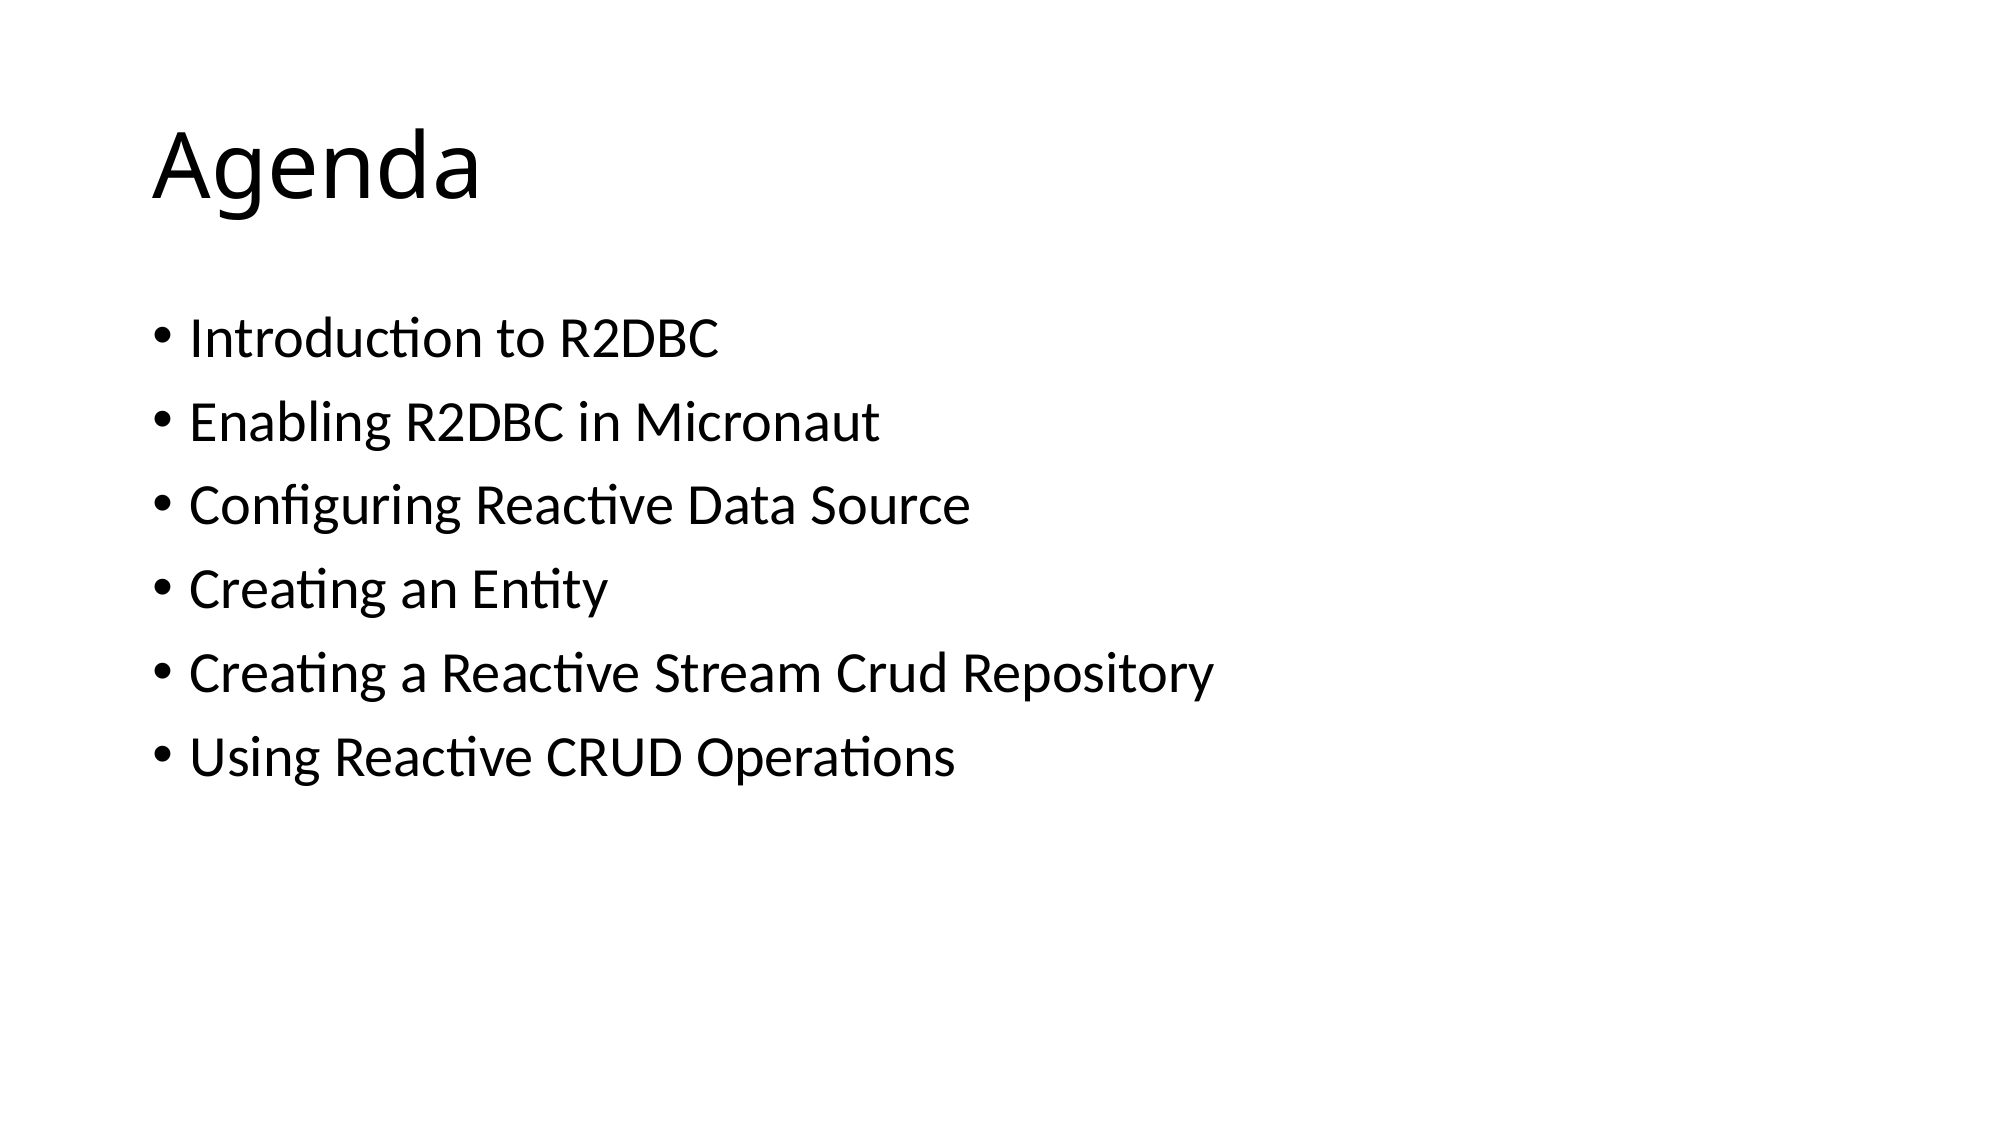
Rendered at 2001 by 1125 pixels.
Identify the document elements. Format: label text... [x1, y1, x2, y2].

title Agenda [137, 59, 1863, 278]
list Introduction to R2DBC Enabling R2DBC in Micronaut Configuring Reactive Data Source Creating an Entity Creating a Reactive Stream Crud Repository Using Reactive CRUD Operations [137, 299, 1863, 1014]
